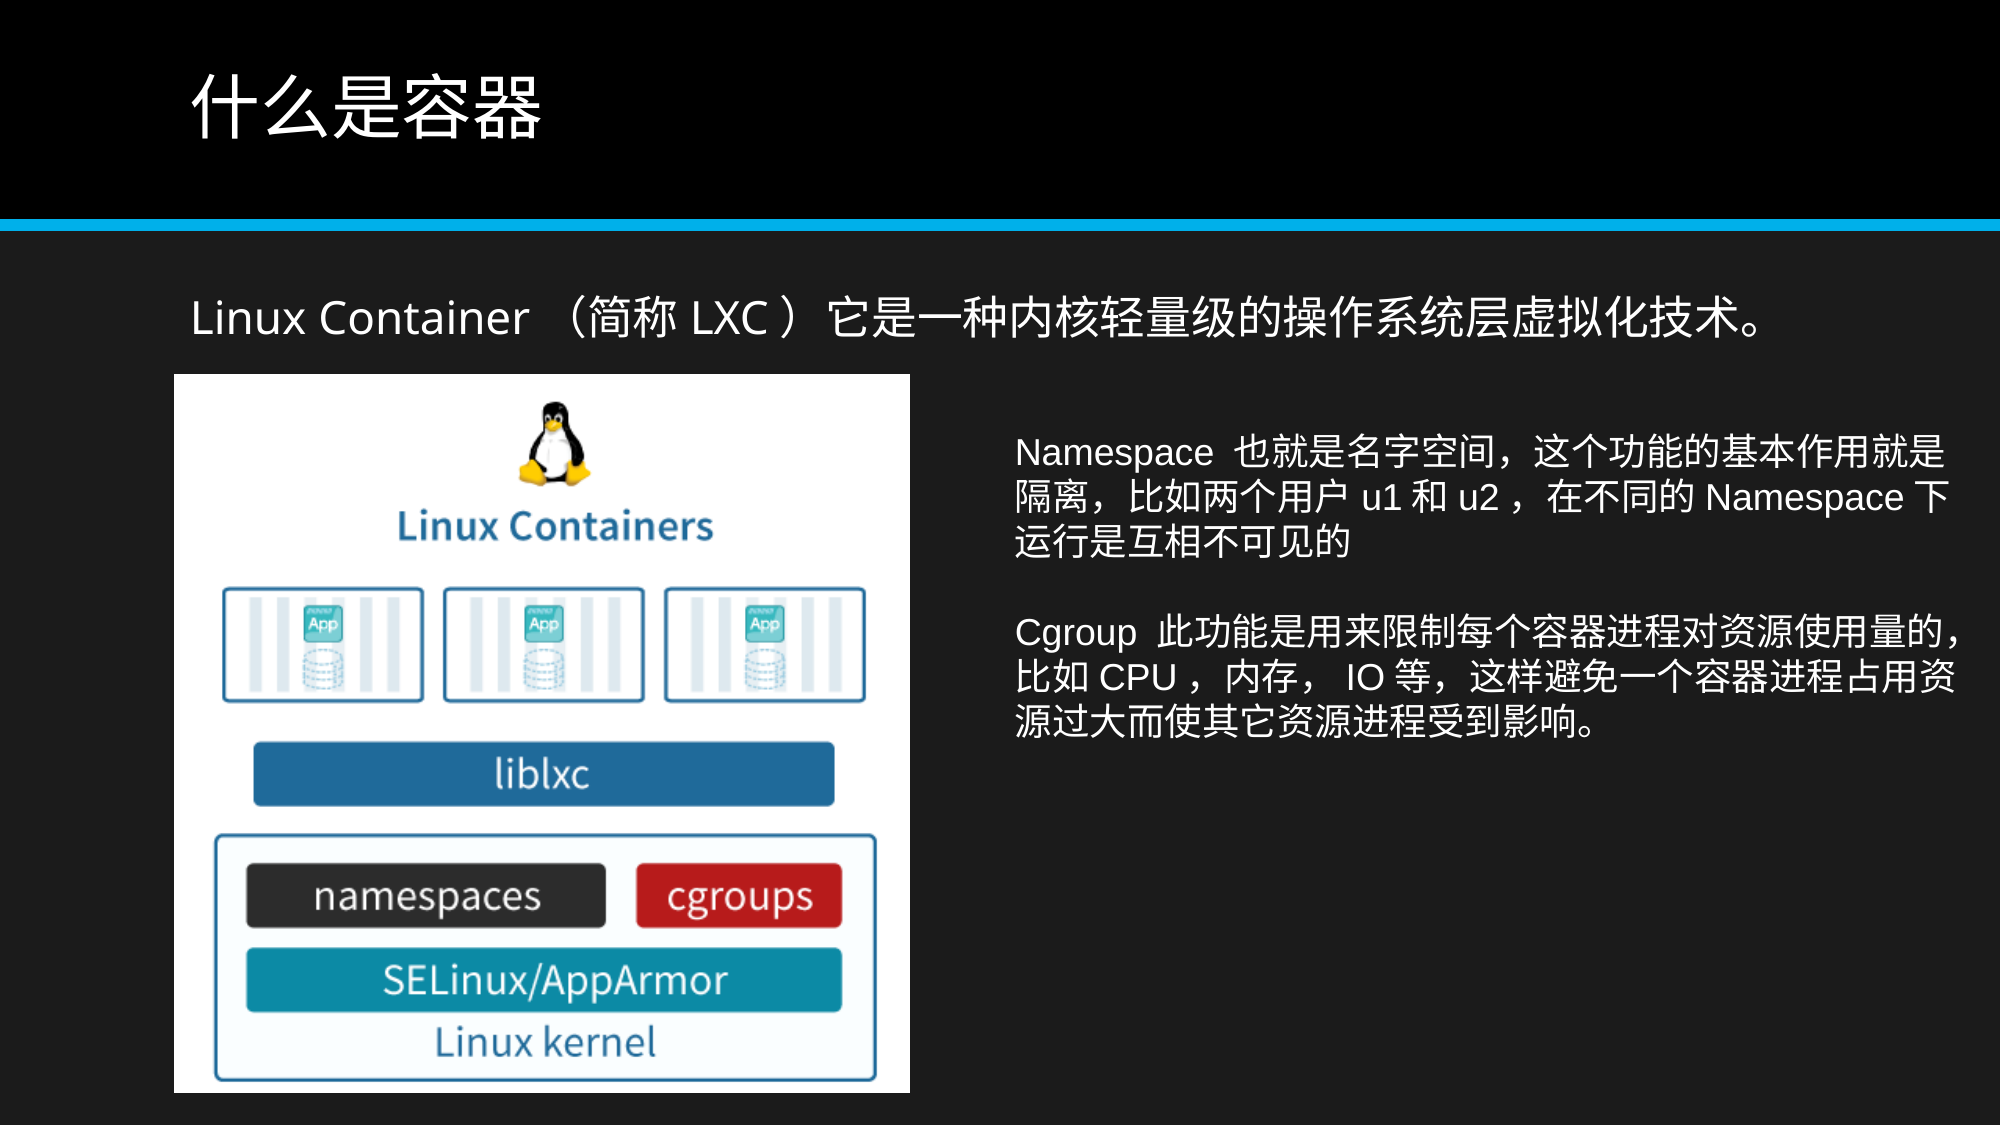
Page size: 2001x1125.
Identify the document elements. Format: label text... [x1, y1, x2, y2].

title 什么是容器 [174, 20, 1825, 201]
picture [174, 374, 910, 1093]
list Linux Container（简称LXC）它是一种内核轻量级的操作系统层虚拟化技术。 [174, 281, 1825, 375]
text_box Namespace 也就是名字空间，这个功能的基本作用就是隔离，比如两个用户u1和u2，在不同的Namespace下运行是互相不可见的 Cgroup 此功能是用来限制每个容器进程对资源使用量的，比如CPU，内存，IO等，这样避免一个容器进程占用资源过大而使其它资源进程受到影响。 [999, 420, 1972, 751]
